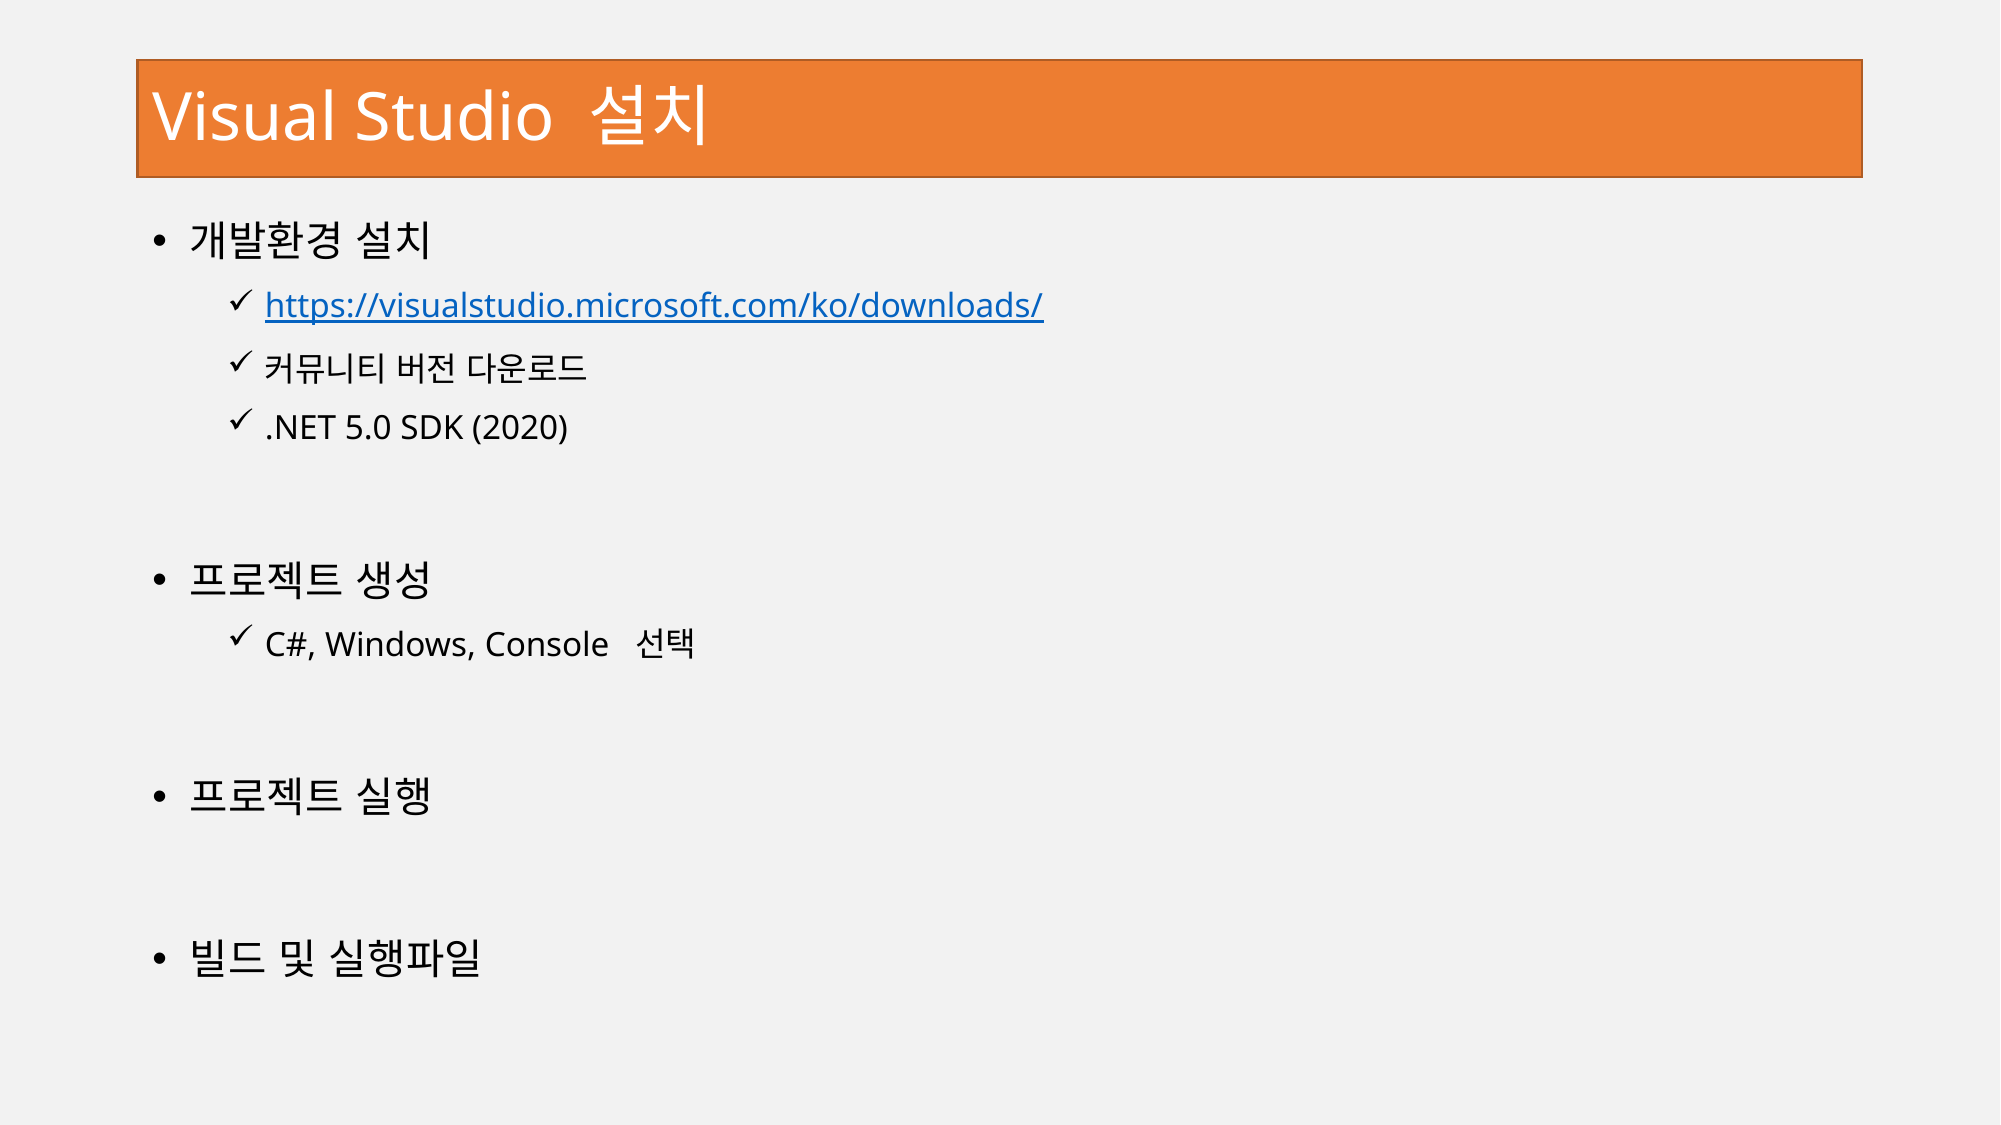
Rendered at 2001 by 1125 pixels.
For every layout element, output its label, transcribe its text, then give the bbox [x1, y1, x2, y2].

list 개발환경 설치 https://visualstudio.microsoft.com/ko/downloads/ 커뮤니티 버전 다운로드 .NET 5.0 SDK (2020) 프로젝트 생성 C#, Windows, Console 선택 프로젝트 실행 빌드 및 실행파일 [137, 197, 1863, 1040]
title Visual Studio 설치 [136, 59, 1863, 178]
